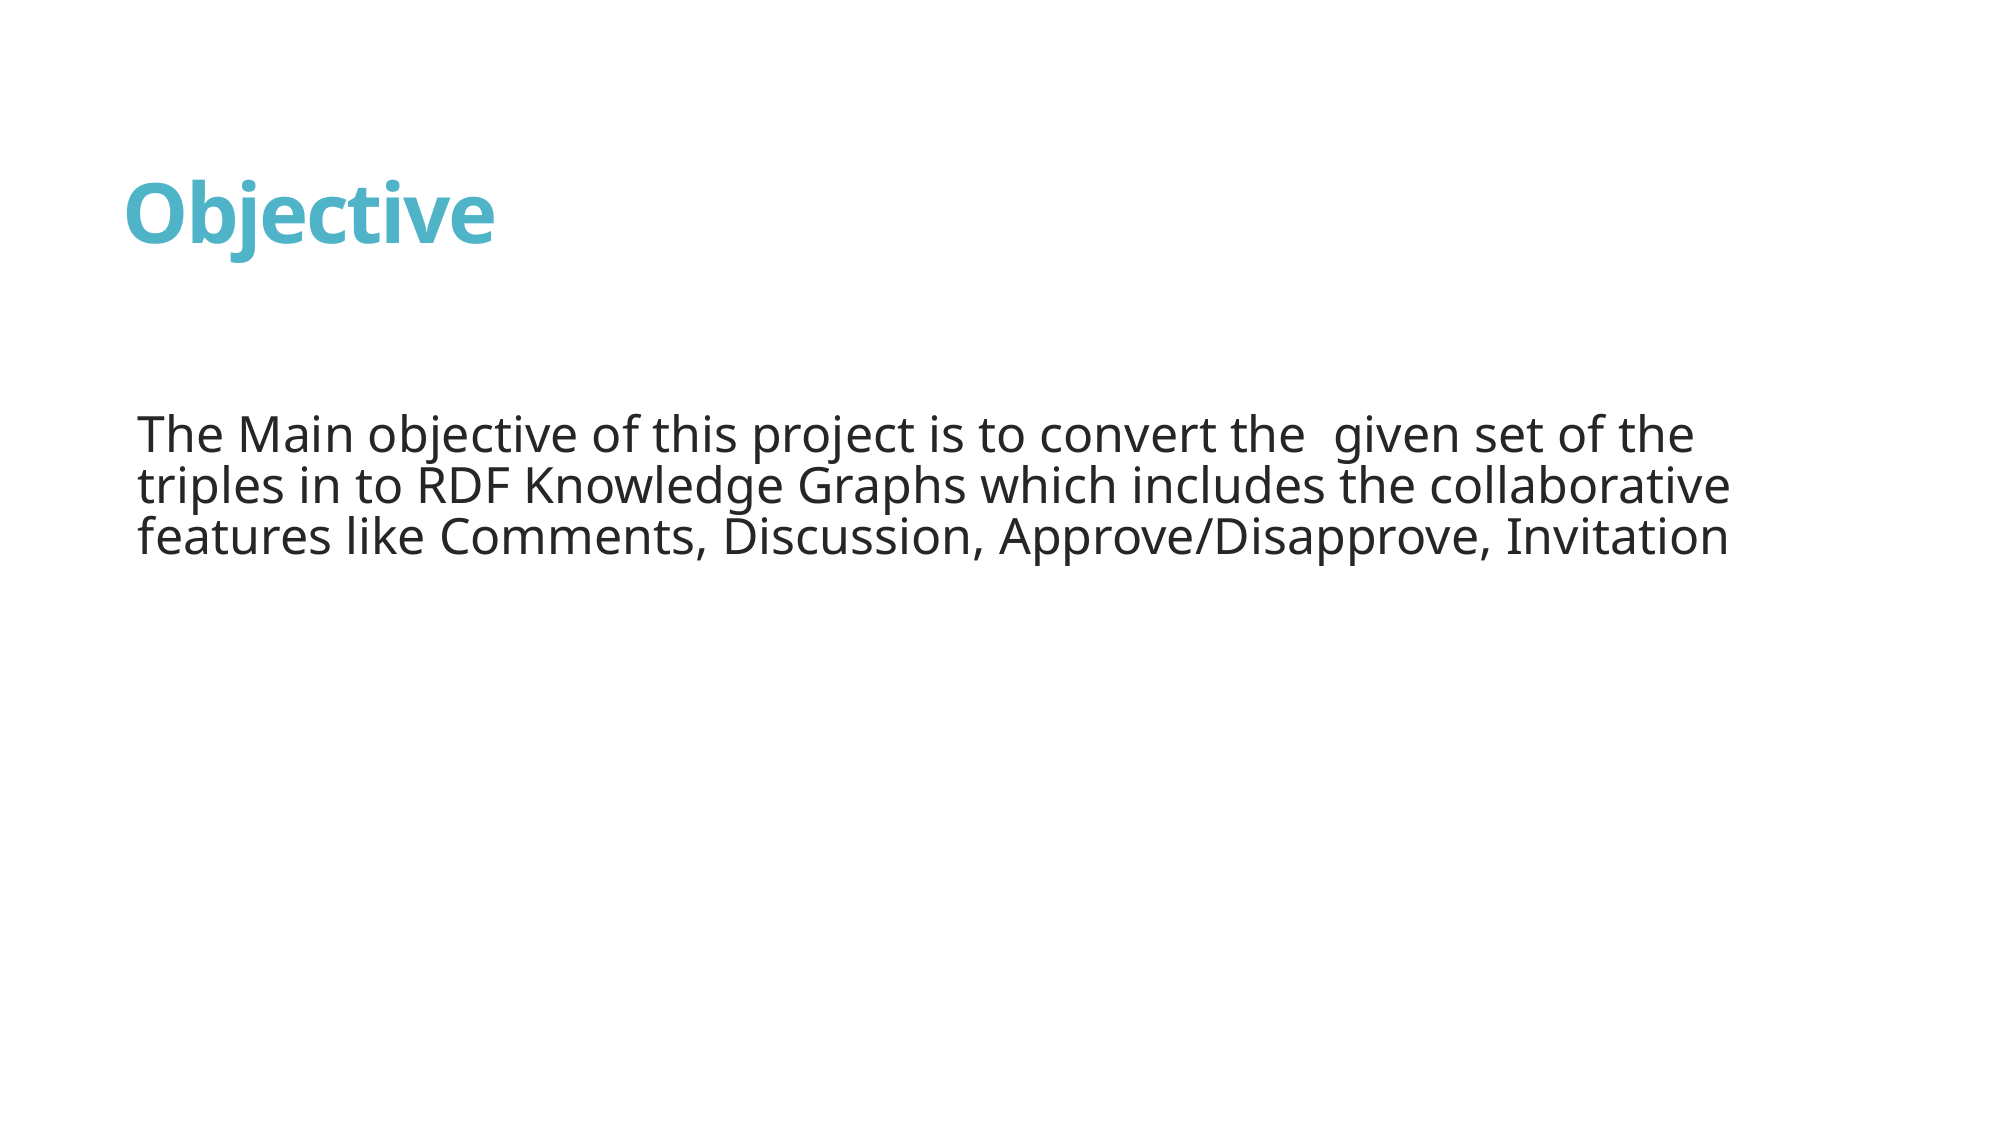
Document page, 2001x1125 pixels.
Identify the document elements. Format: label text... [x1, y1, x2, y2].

title Objective [107, 81, 1875, 354]
list The Main objective of this project is to convert the given set of the triples in to RDF Knowledge Graphs which includes the collaborative features like Comments, Discussion, Approve/Disapprove, Invitation [107, 404, 1833, 652]
